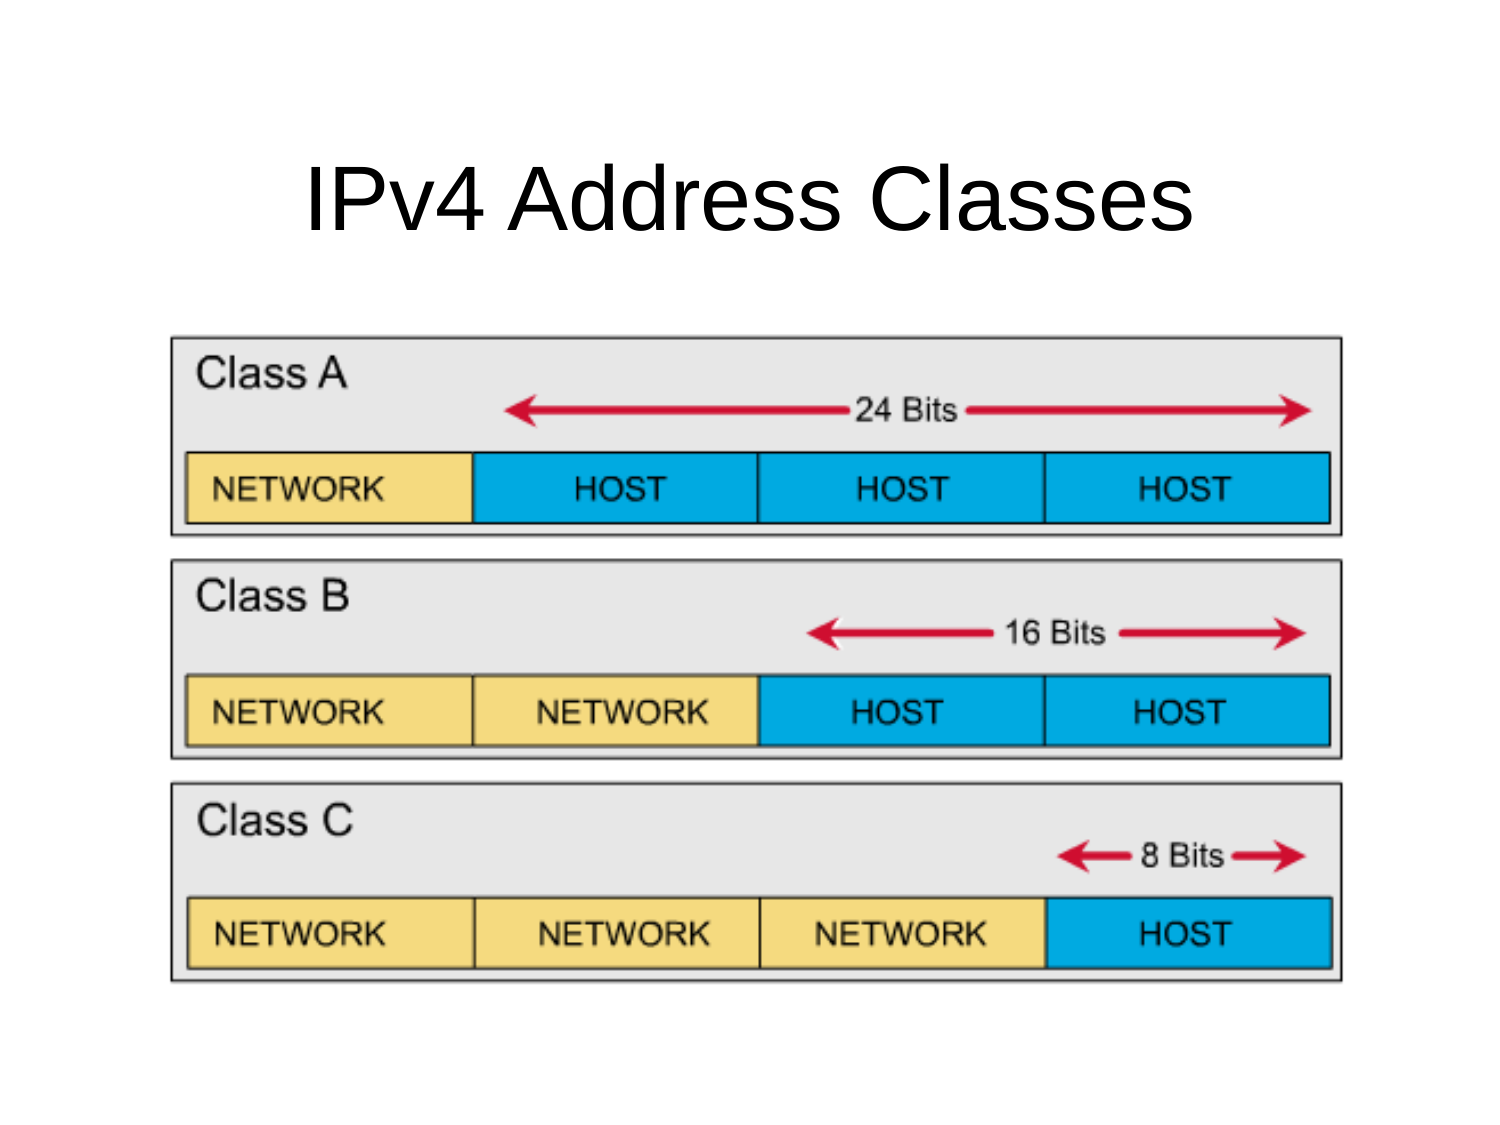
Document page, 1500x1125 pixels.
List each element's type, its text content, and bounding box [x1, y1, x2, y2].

title IPv4 Address Classes [112, 99, 1388, 288]
picture [162, 324, 1351, 989]
